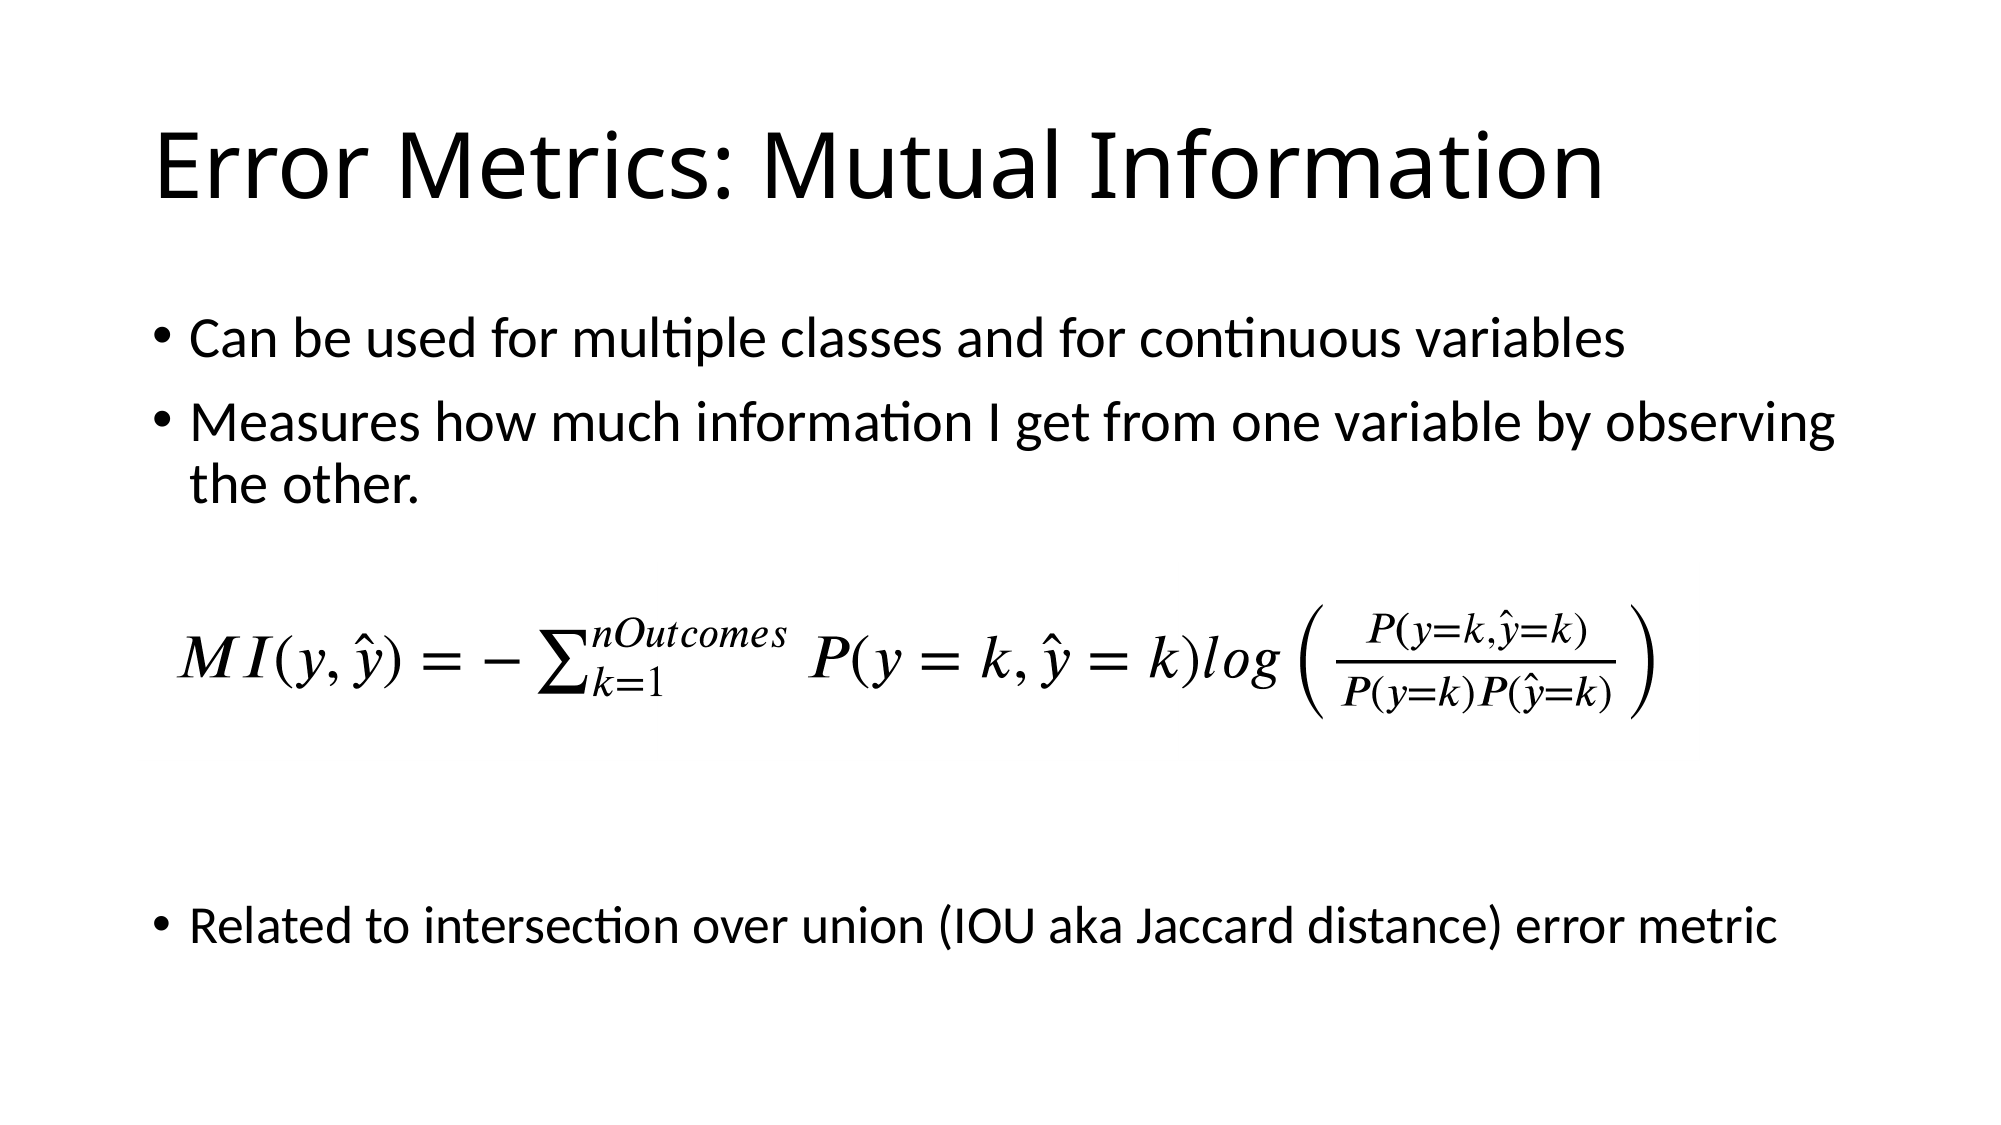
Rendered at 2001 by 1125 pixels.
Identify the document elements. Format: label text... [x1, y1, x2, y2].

picture [137, 562, 1700, 761]
list Can be used for multiple classes and for continuous variables Measures how much information I get from one variable by observing the other. [137, 299, 1863, 531]
text_box Related to intersection over union (IOU aka Jaccard distance) error metric [137, 889, 1863, 1012]
title Error Metrics: Mutual Information [137, 59, 1863, 278]
